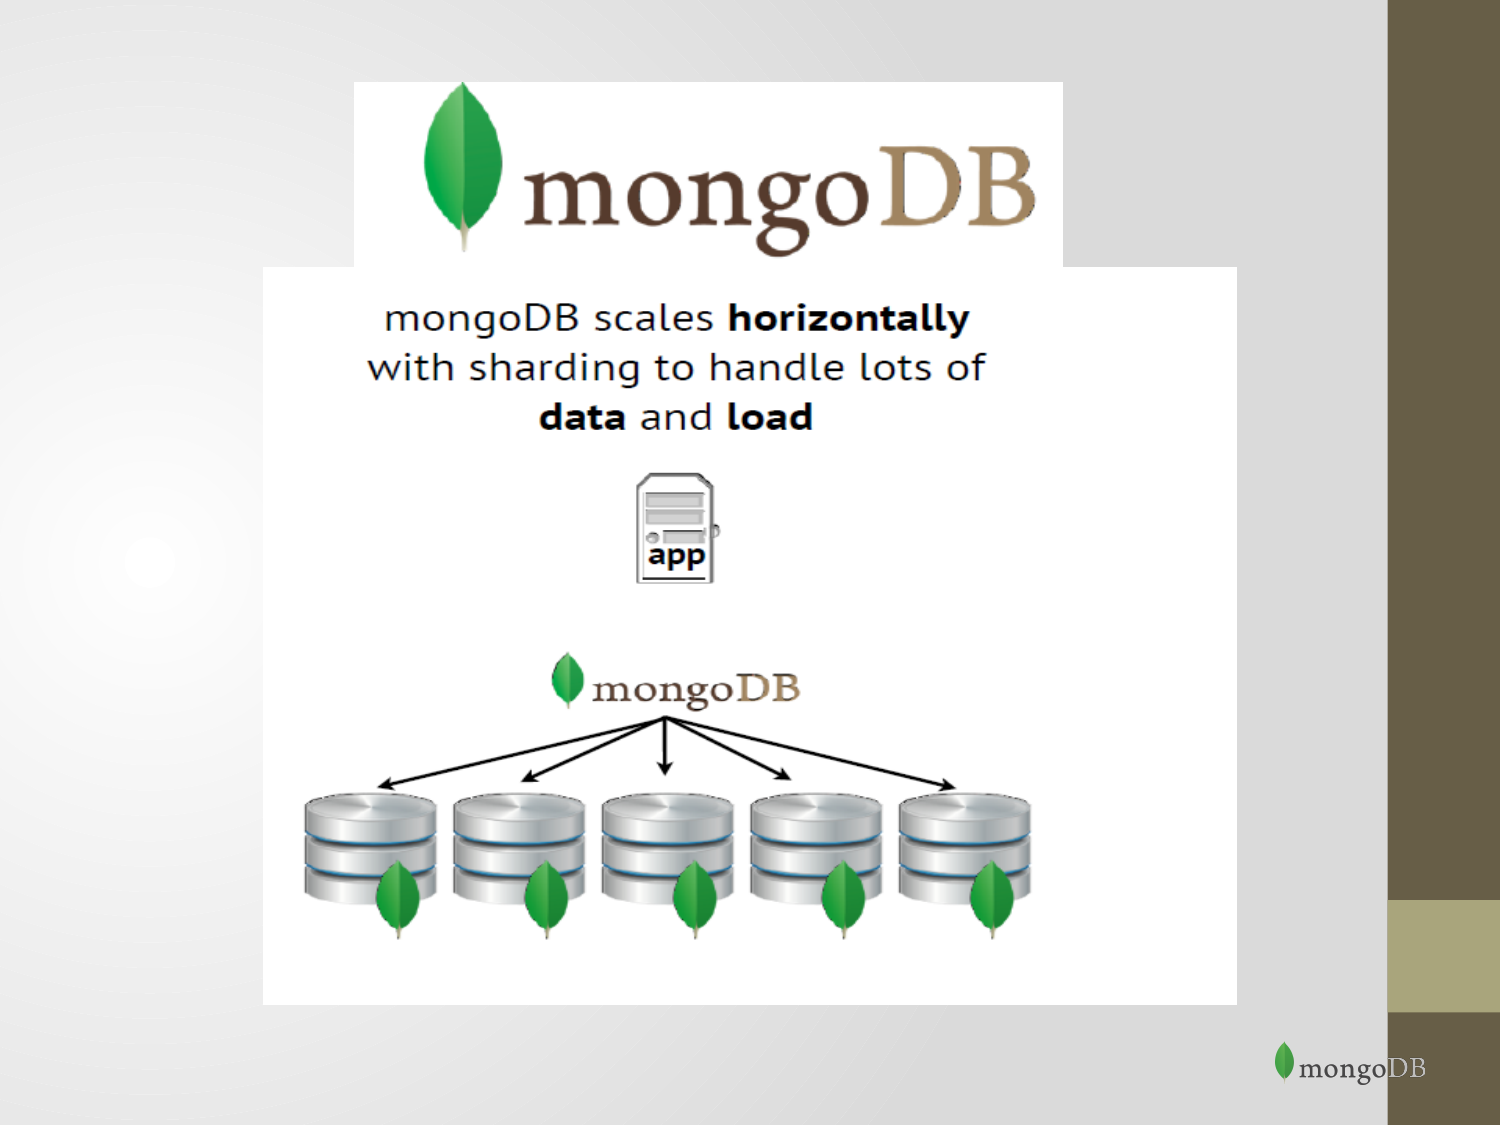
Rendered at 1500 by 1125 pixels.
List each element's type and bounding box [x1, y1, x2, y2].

picture [262, 82, 1238, 1006]
